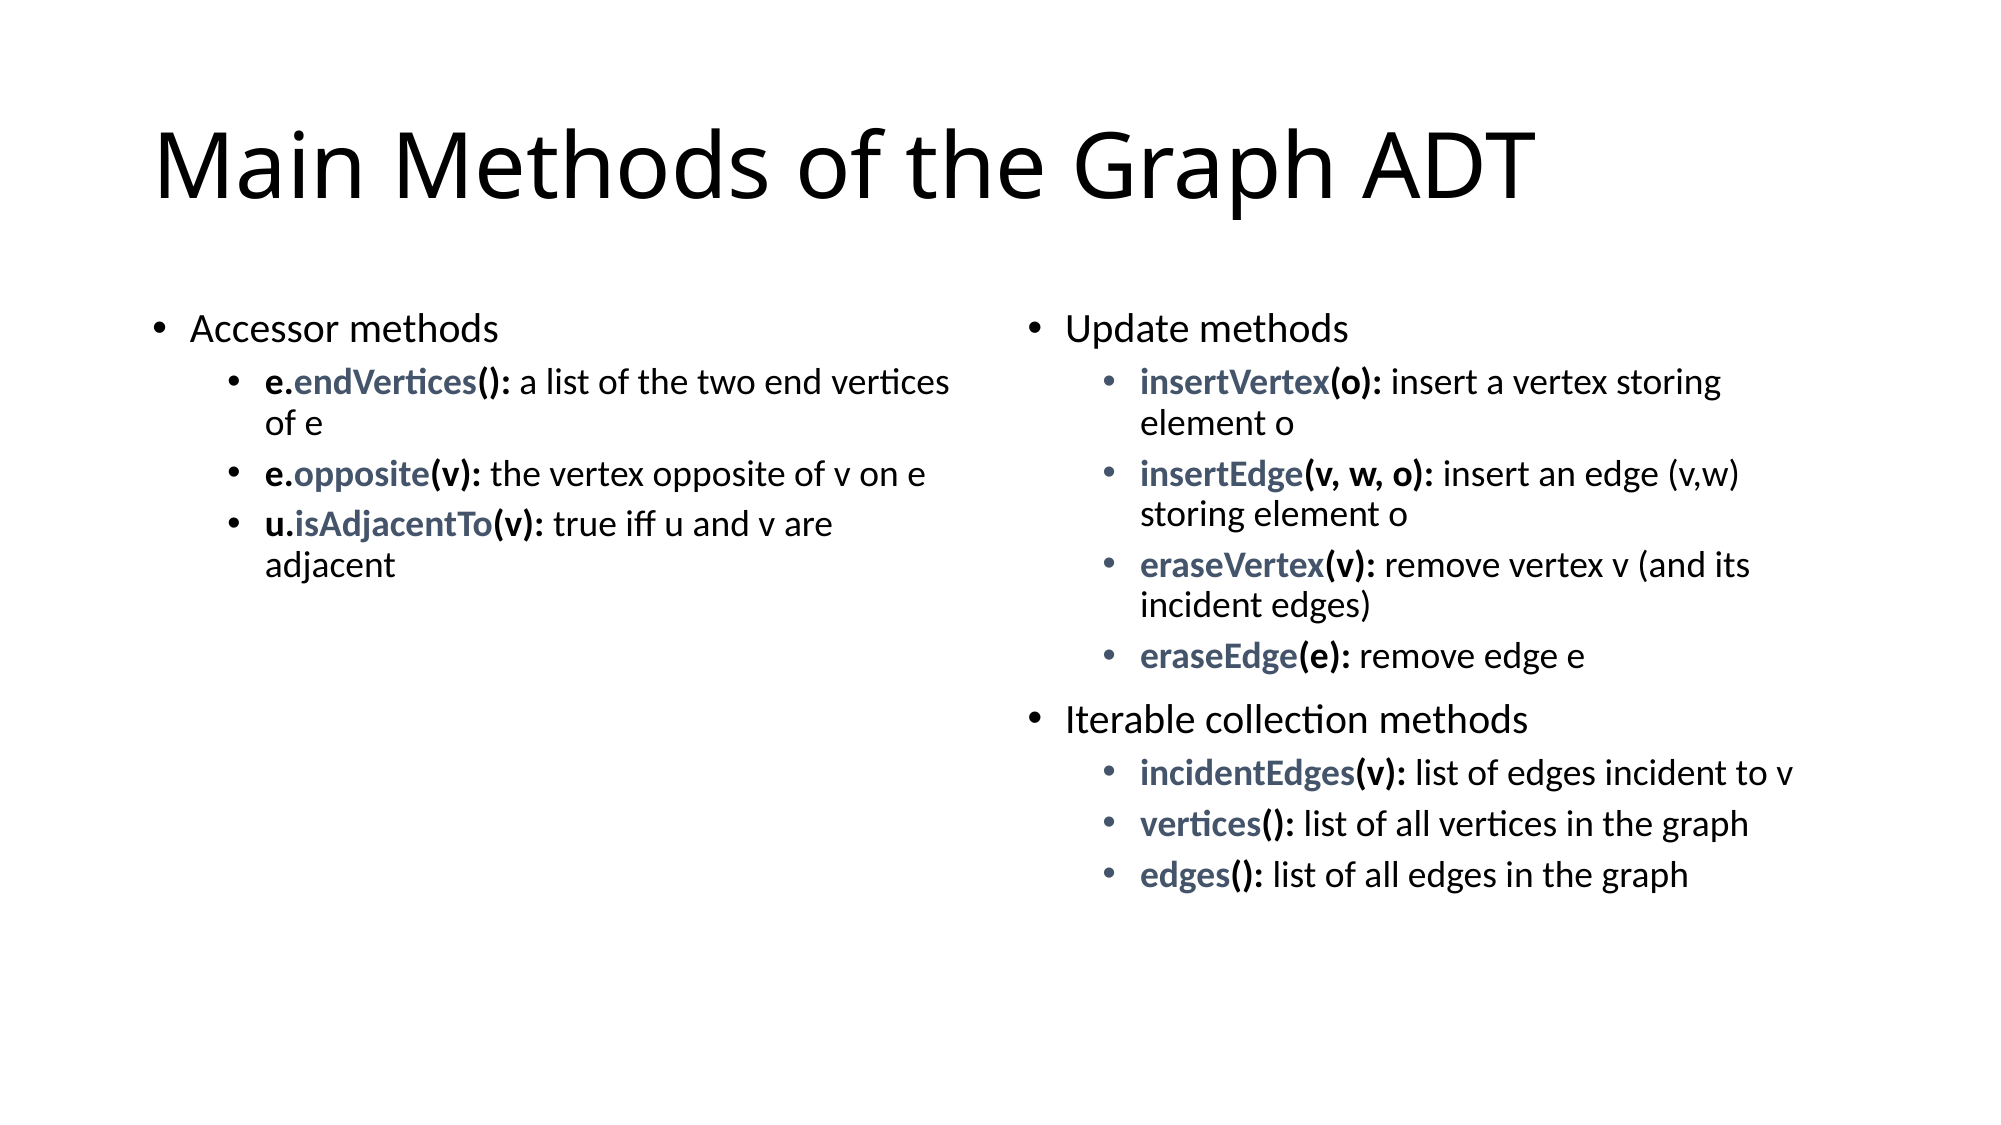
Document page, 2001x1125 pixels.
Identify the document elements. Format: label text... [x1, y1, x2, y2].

list Update methods insertVertex(o): insert a vertex storing element o insertEdge(v, w, o): insert an edge (v,w) storing element o eraseVertex(v): remove vertex v (and its incident edges) eraseEdge(e): remove edge e Iterable collection methods incidentEdges(v): list of edges incident to v vertices(): list of all vertices in the graph edges(): list of all edges in the graph [1012, 299, 1863, 1014]
list Accessor methods e.endVertices(): a list of the two end vertices of e e.opposite(v): the vertex opposite of v on e u.isAdjacentTo(v): true iff u and v are adjacent [137, 299, 988, 1014]
title Main Methods of the Graph ADT [137, 59, 1863, 278]
